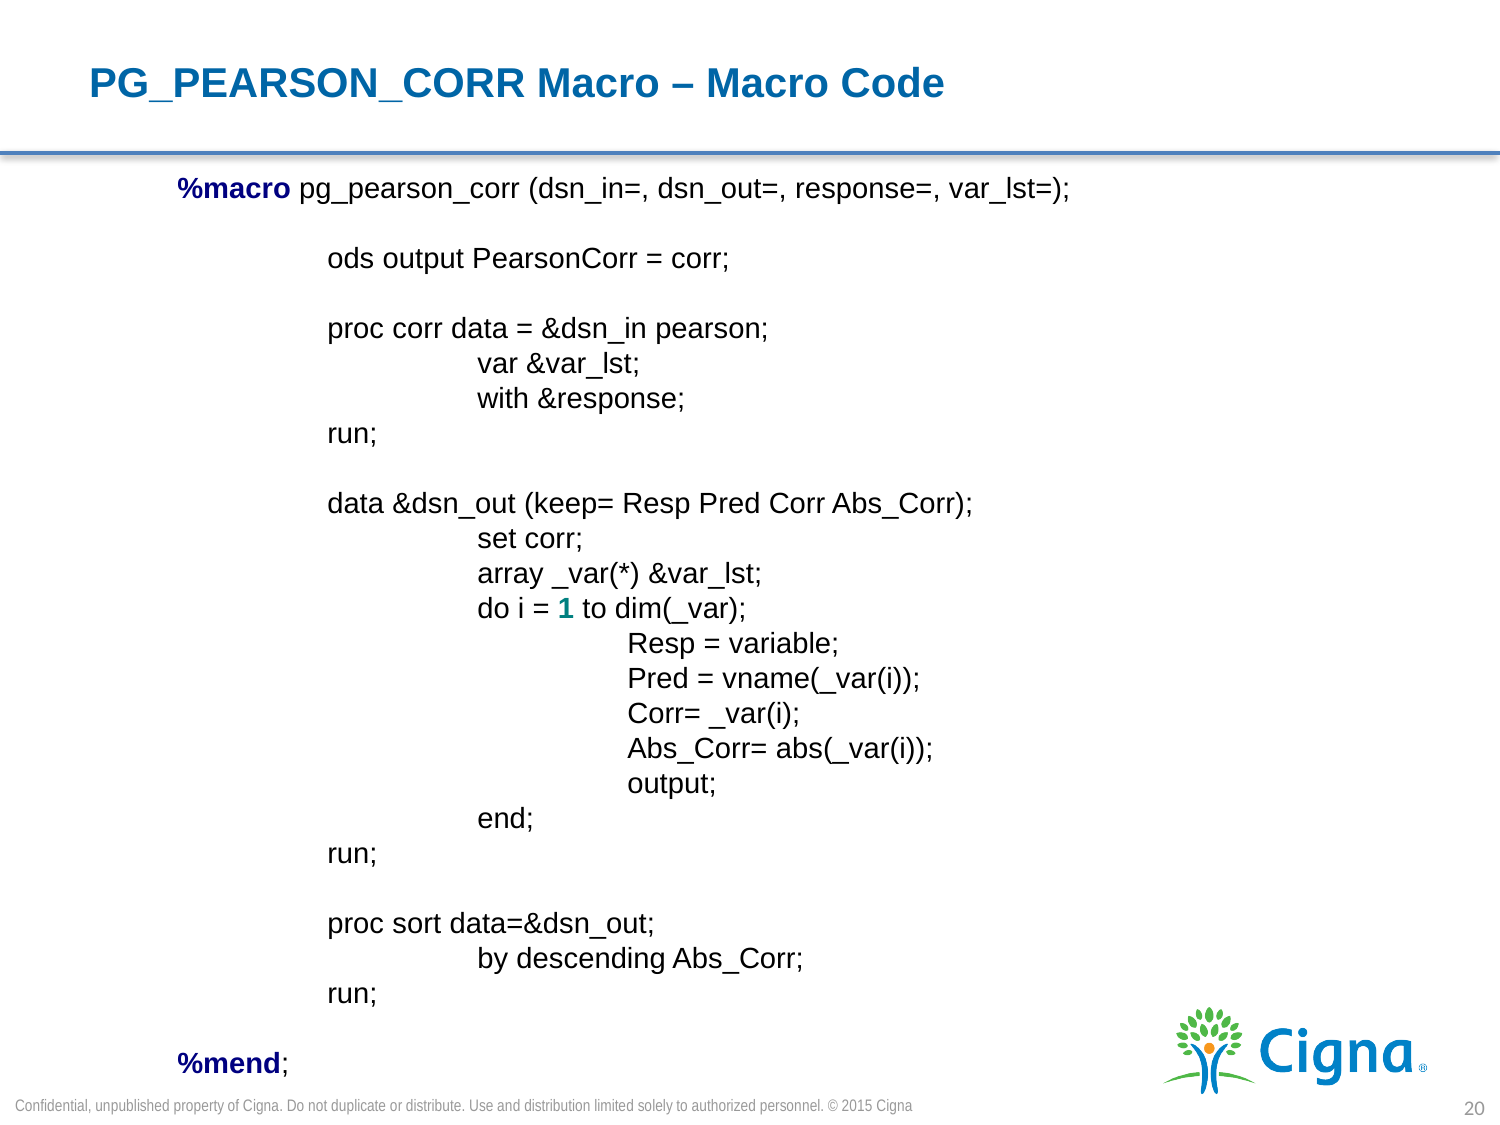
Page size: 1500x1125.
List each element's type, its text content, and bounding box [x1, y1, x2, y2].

picture [1325, 1071, 1334, 1080]
picture [1325, 1045, 1334, 1067]
text_box %macro pg_pearson_corr (dsn_in=, dsn_out=, response=, var_lst=); ods output PearsonCorr = corr; proc corr data = &dsn_in pearson; var &var_lst; with &response; run; data &dsn_out (keep= Resp Pred Corr Abs_Corr); set corr; array _var(*) &var_lst; do i = 1 to dim(_var); Resp = variable; Pred = vname(_var(i)); Corr= _var(i); Abs_Corr= abs(_var(i)); output; end; run; proc sort data=&dsn_out; by descending Abs_Corr; run; %mend; [162, 162, 1325, 1087]
footer Confidential, unpublished property of Cigna. Do not duplicate or distribute. Use and distribution limited solely to authorized personnel. © 2015 Cigna [0, 1086, 1151, 1125]
slide_number 20 [1151, 1087, 1500, 1123]
title PG_PEARSON_CORR Macro – Macro Code [74, 48, 1425, 155]
picture [1325, 977, 1465, 1087]
